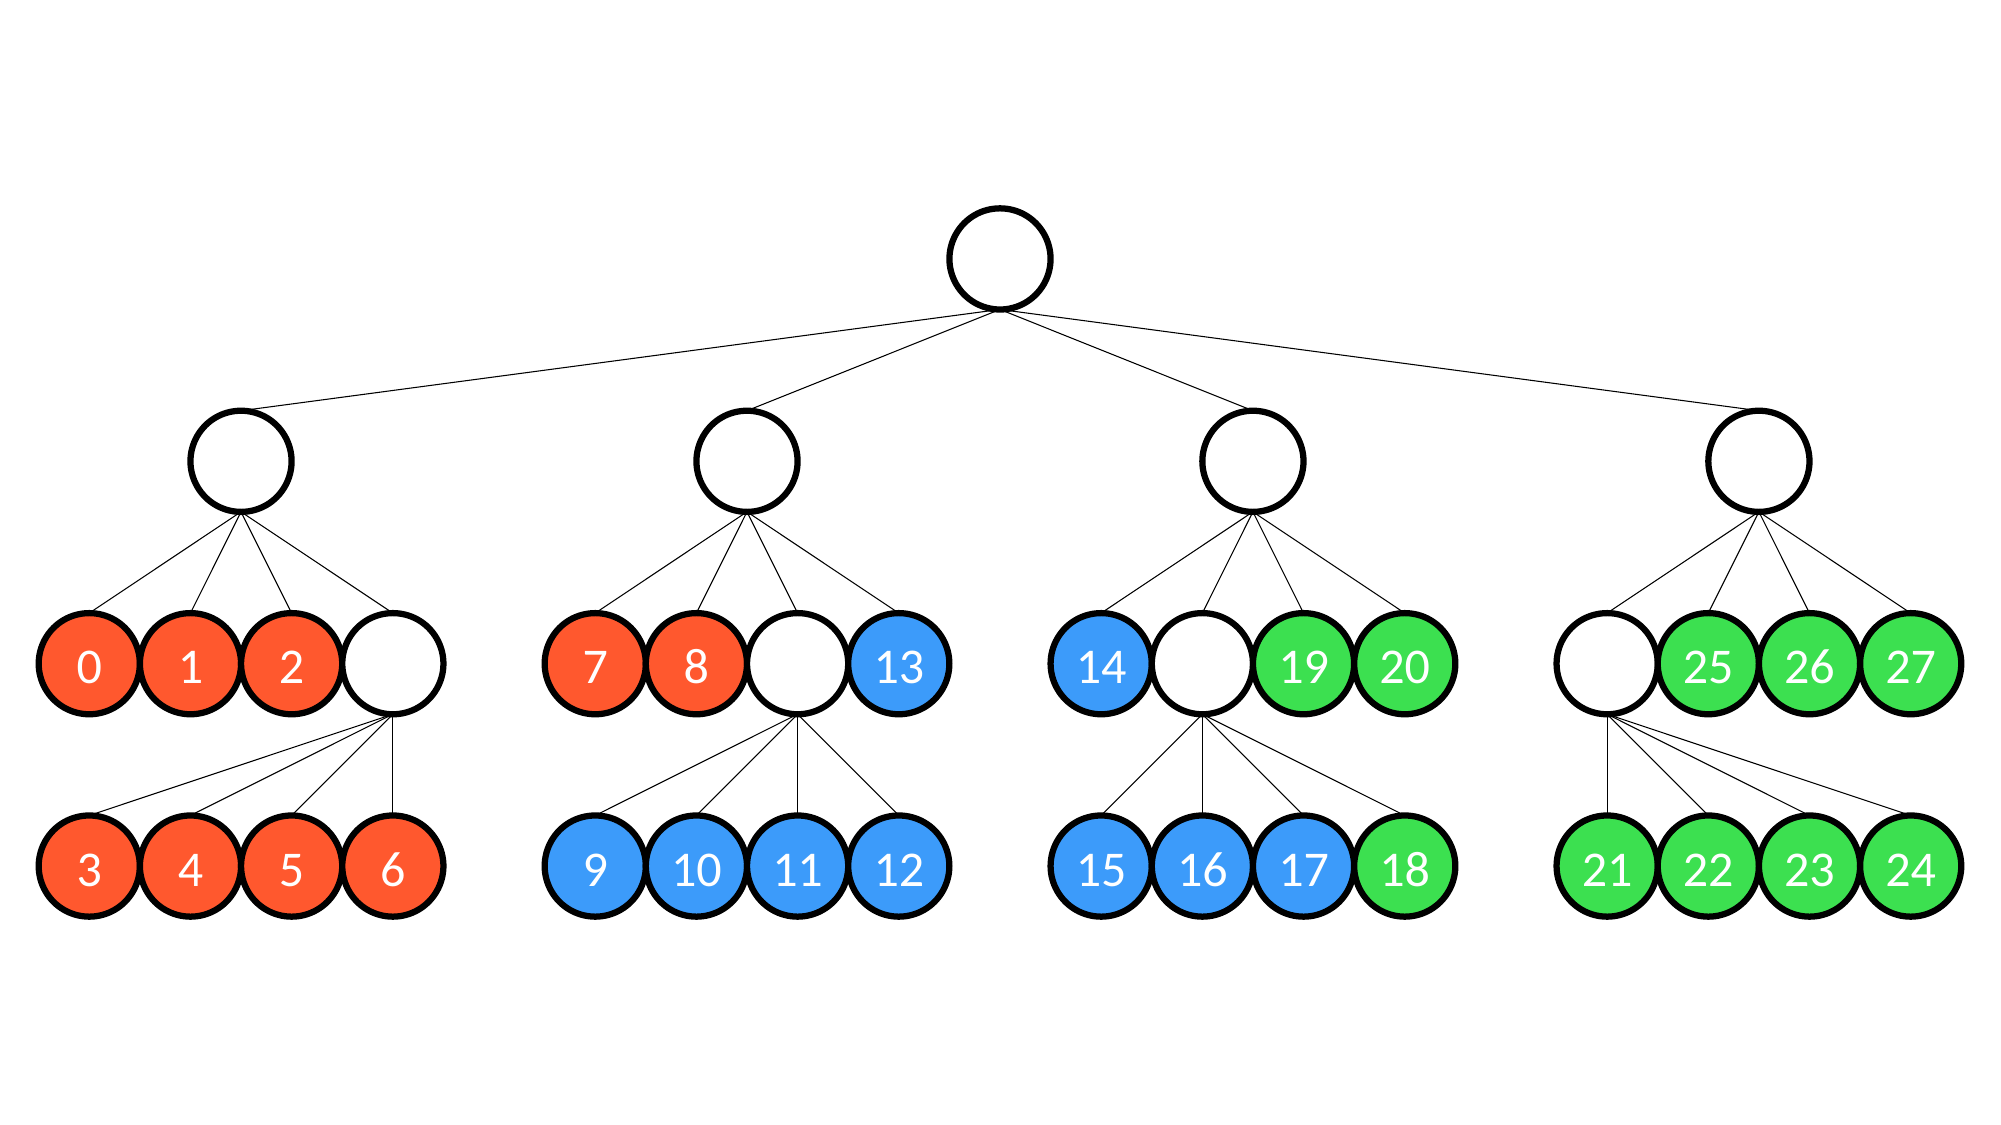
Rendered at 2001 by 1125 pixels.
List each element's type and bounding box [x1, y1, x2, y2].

text_box [38, 208, 1962, 917]
